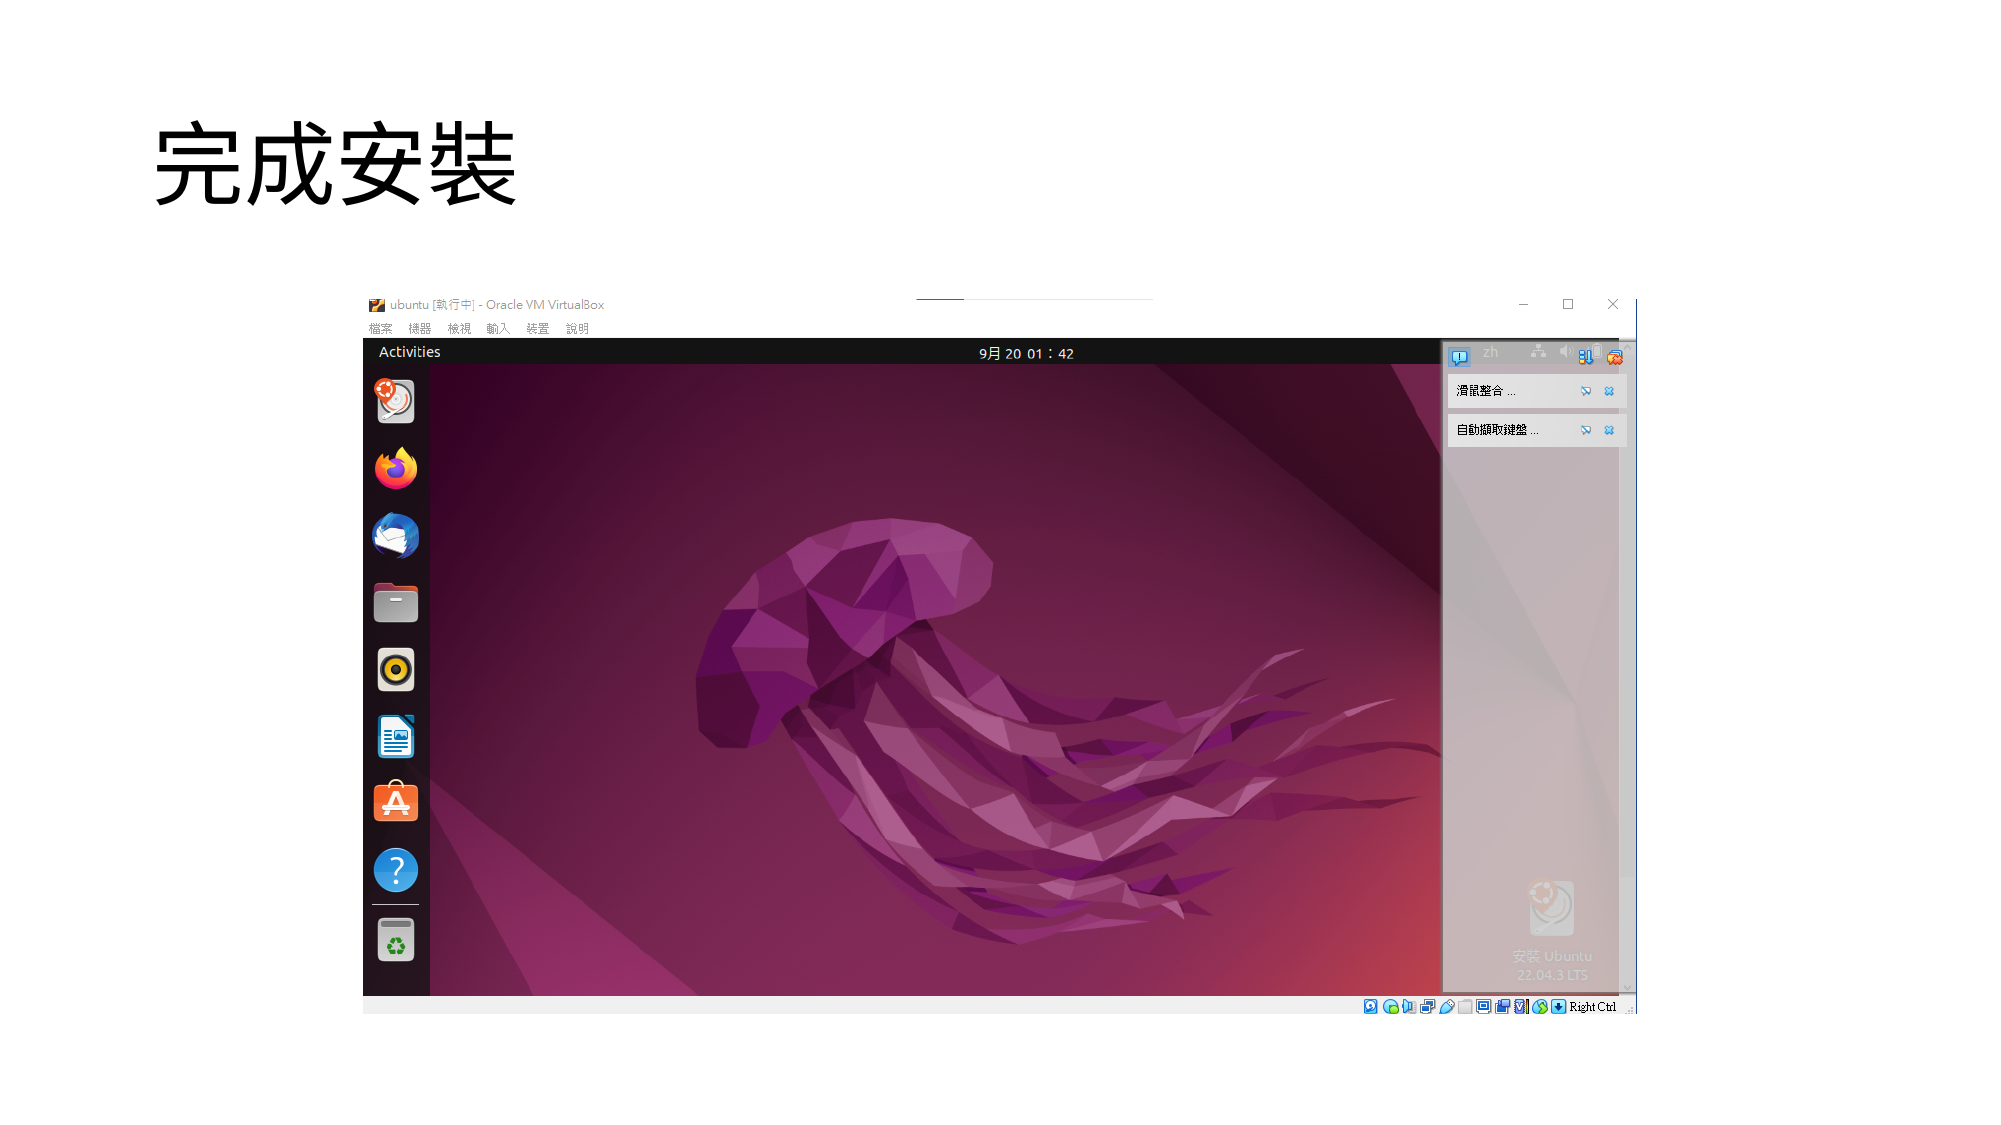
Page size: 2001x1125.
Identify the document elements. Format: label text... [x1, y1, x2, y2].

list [363, 299, 1637, 1014]
title 完成安裝 [137, 59, 1863, 278]
